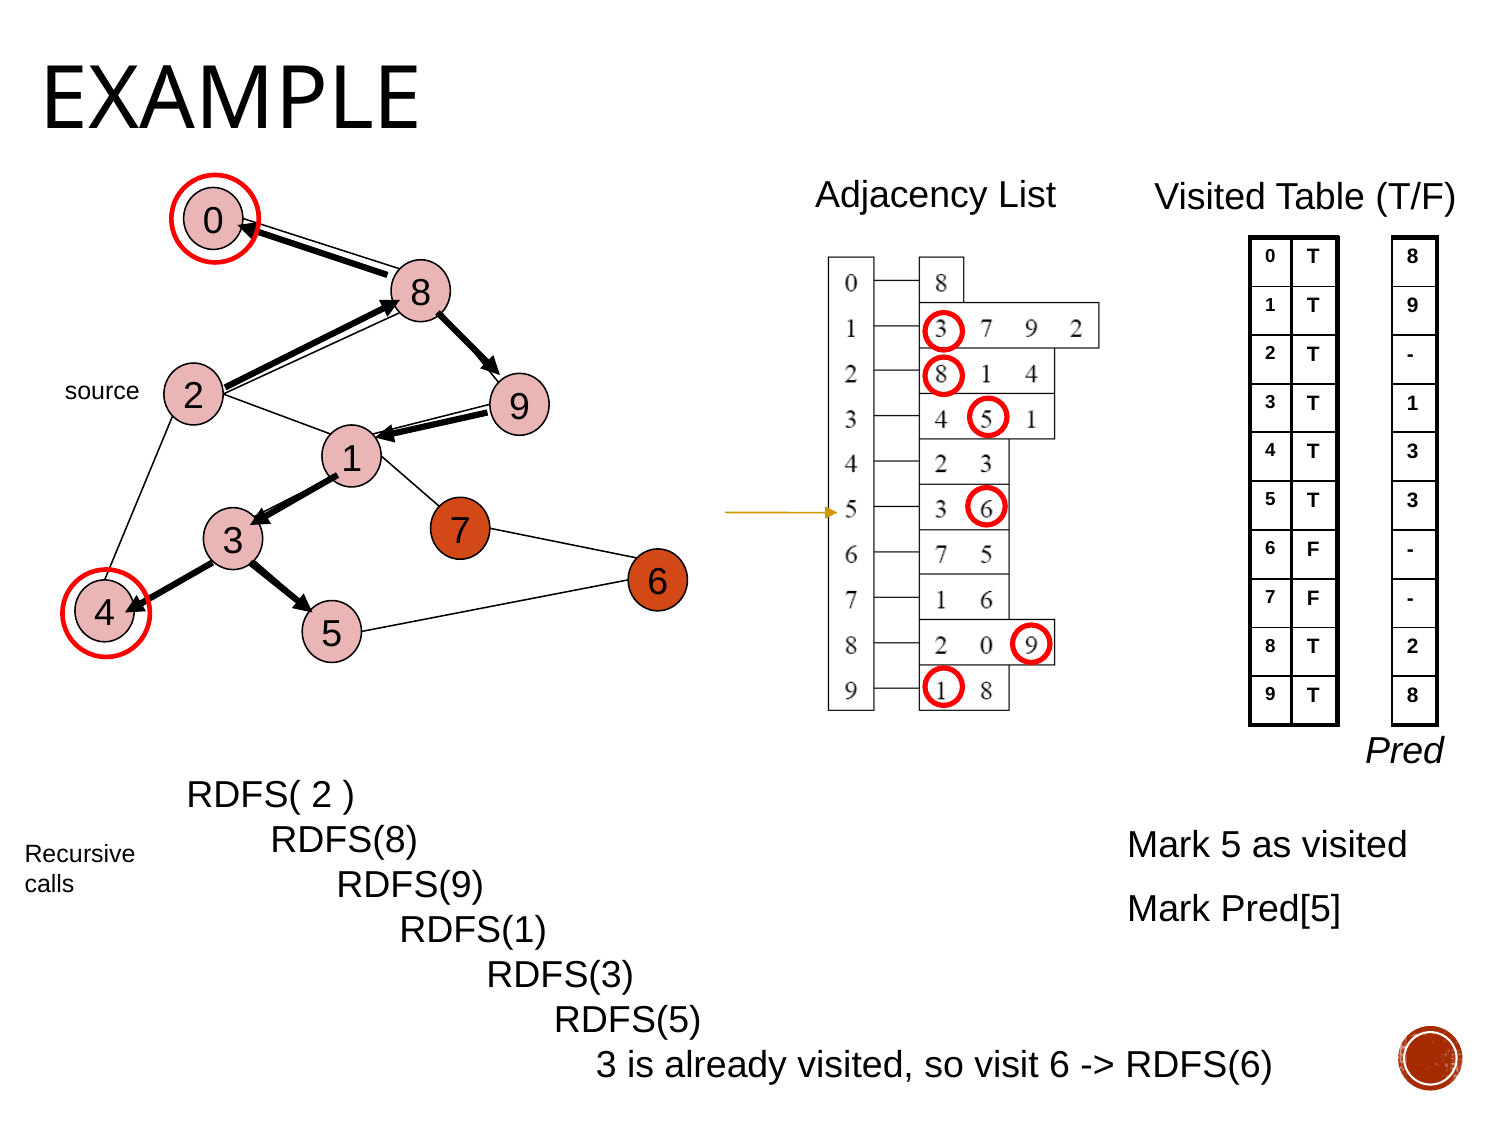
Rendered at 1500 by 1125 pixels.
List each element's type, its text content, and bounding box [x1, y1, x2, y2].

table_header T [1293, 240, 1335, 286]
table_cell - [1393, 336, 1435, 383]
text_box Recursive calls [9, 830, 200, 906]
text_box [186, 174, 245, 186]
table_cell - [1393, 580, 1435, 627]
table_cell 8 [1393, 677, 1435, 718]
table_cell 4 [1252, 433, 1290, 480]
table_cell - [1393, 531, 1435, 578]
text_box Mark 5 as visited Mark Pred[5] [1112, 812, 1500, 981]
table_header 0 [1252, 240, 1290, 286]
table_cell 2 [1252, 336, 1290, 383]
table_cell T [1293, 336, 1335, 383]
table_cell T [1293, 385, 1335, 431]
table_cell 2 [1393, 628, 1435, 675]
picture [800, 224, 1138, 725]
table_cell 3 [1252, 385, 1290, 431]
table_cell F [1293, 531, 1335, 578]
table_cell T [1293, 433, 1335, 480]
table_cell T [1293, 287, 1335, 334]
table_cell 7 [1252, 580, 1290, 627]
table_cell F [1293, 580, 1335, 627]
table_cell T [1293, 482, 1335, 529]
table_header 8 [1393, 240, 1435, 286]
table_cell 1 [1252, 287, 1290, 334]
table_cell T [1293, 628, 1335, 675]
table_cell 9 [1393, 287, 1435, 334]
text_box source [50, 367, 75, 413]
table_cell 3 [1393, 433, 1435, 480]
title Example [24, 24, 1375, 175]
table_cell 9 [1252, 677, 1290, 723]
table_cell 1 [1393, 385, 1435, 431]
text_box Visited Table (T/F) [1139, 164, 1472, 225]
text_box Pred [1350, 718, 1459, 779]
table_cell 8 [1252, 628, 1290, 675]
table_cell 3 [1393, 482, 1435, 529]
text_box Adjacency List [800, 162, 1072, 223]
table_cell T [1293, 677, 1335, 723]
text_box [77, 189, 685, 661]
text_box RDFS( 2 ) RDFS(8) RDFS(9) RDFS(1) RDFS(3) RDFS(5) 3 is already visited, so visit 6 -> RDFS(6) [171, 762, 1289, 1125]
table_cell 6 [1252, 531, 1290, 578]
table_cell 5 [1252, 482, 1290, 529]
text_box [62, 583, 74, 643]
